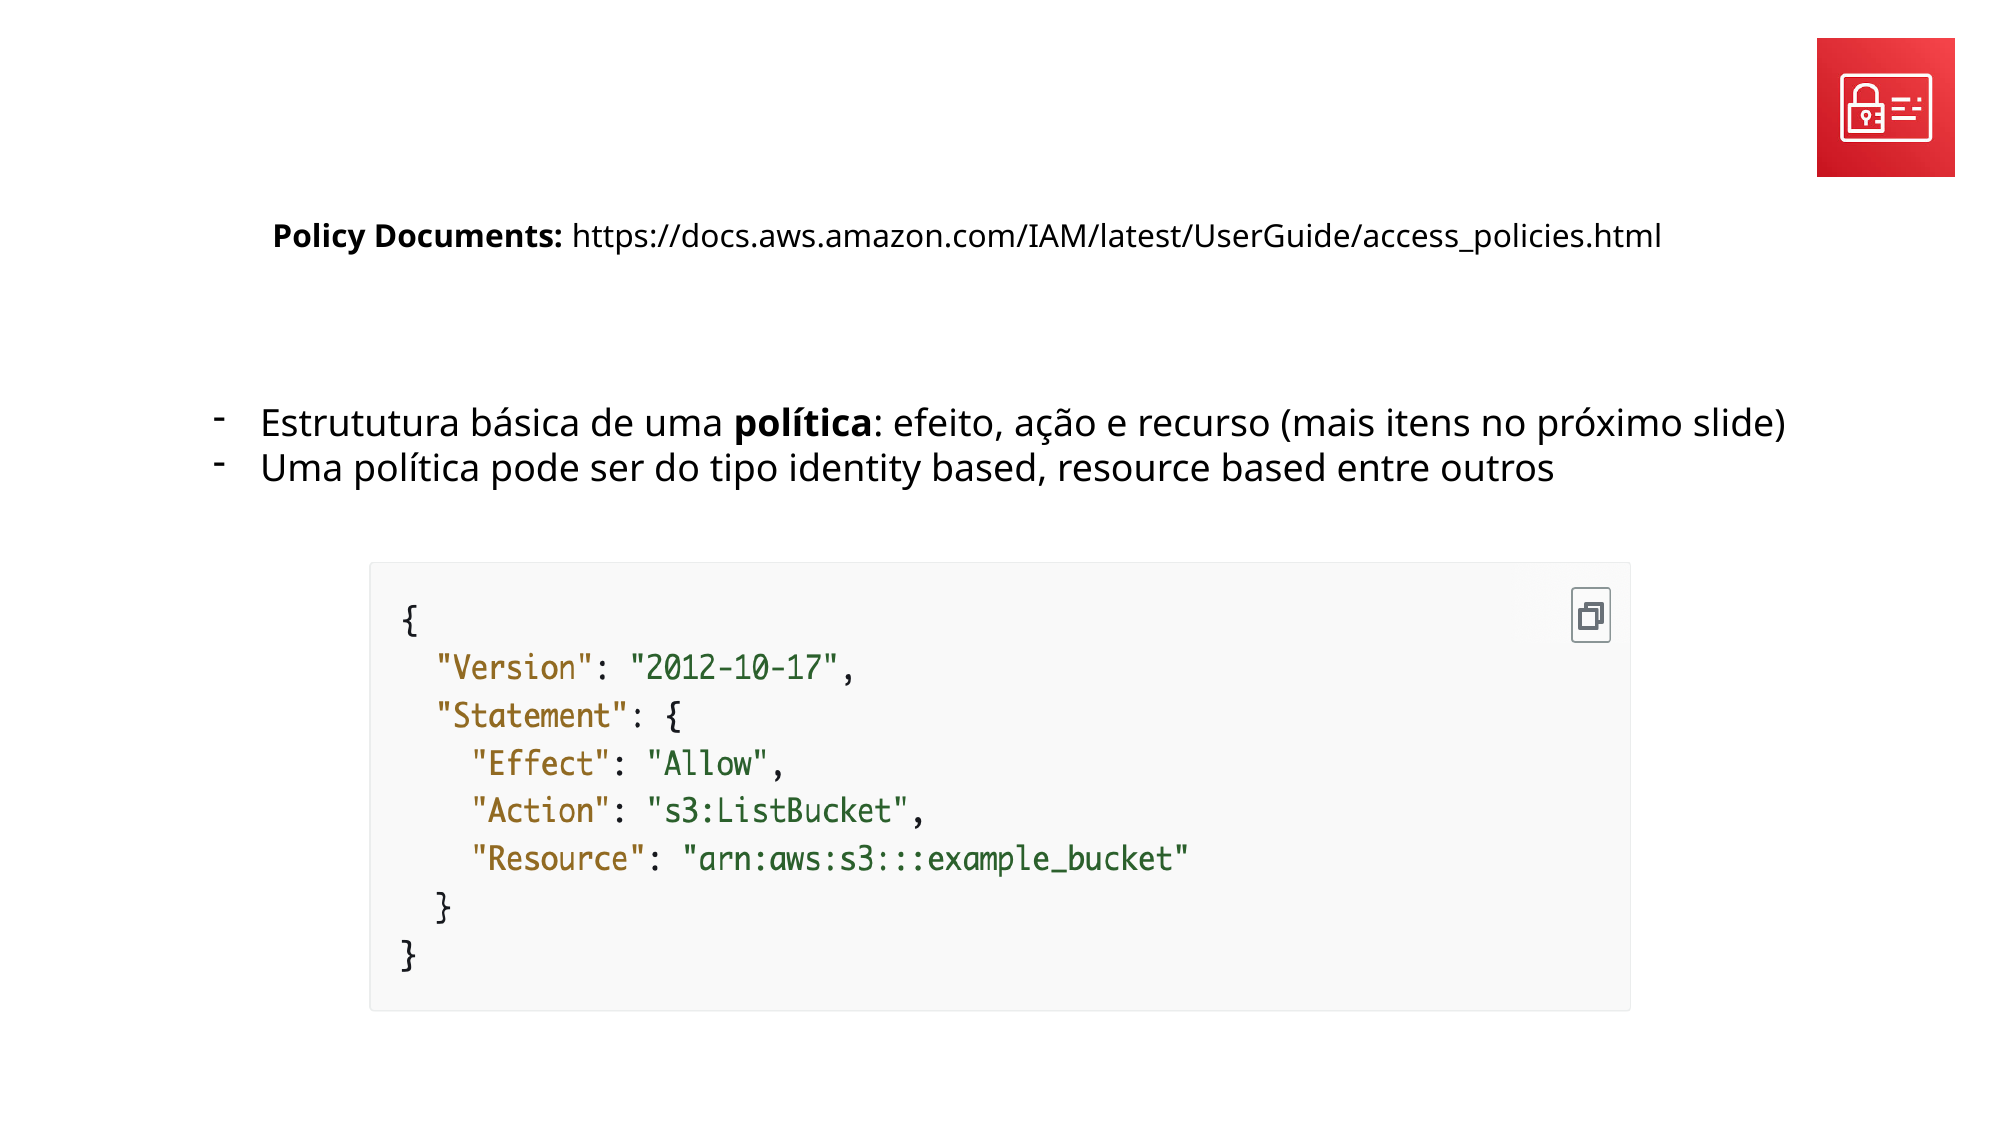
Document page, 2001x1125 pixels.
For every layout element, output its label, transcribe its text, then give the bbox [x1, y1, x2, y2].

picture [368, 561, 1632, 1012]
text_box Estrututura básica de uma política: efeito, ação e recurso (mais itens no próximo slide) Uma política pode ser do tipo identity based, resource based entre outros [198, 391, 1802, 497]
picture [1816, 38, 1956, 177]
title Policy Documents: https://docs.aws.amazon.com/IAM/latest/UserGuide/access_policies.html [242, 149, 1694, 263]
